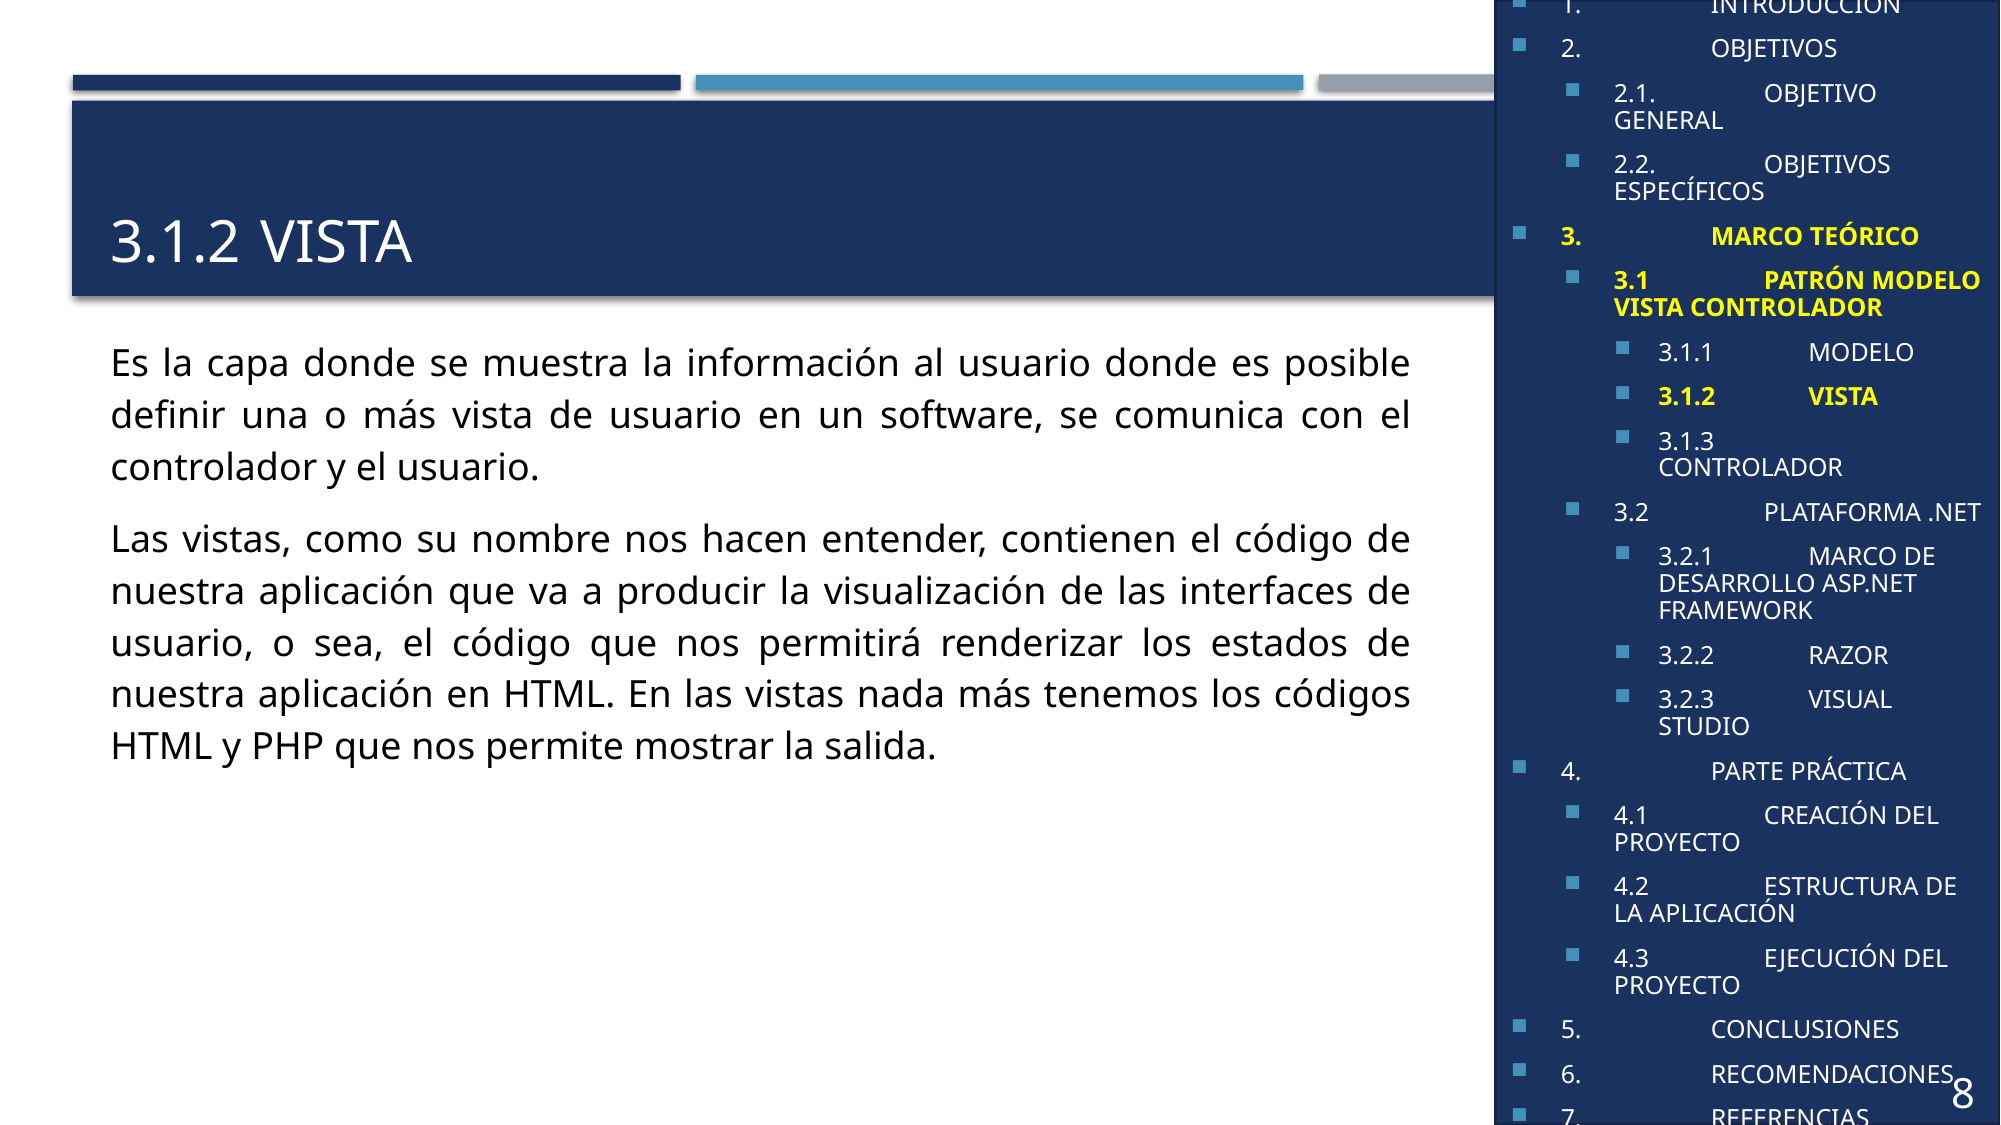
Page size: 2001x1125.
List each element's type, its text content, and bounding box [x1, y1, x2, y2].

title 3.1.2 VISTA [95, 115, 1494, 282]
text_box 8 [1937, 1059, 1999, 1125]
list Es la capa donde se muestra la información al usuario donde es posible definir una o más vista de usuario en un software, se comunica con el controlador y el usuario. Las vistas, como su nombre nos hacen entender, contienen el código de nuestra aplicación que va a producir la visualización de las interfaces de usuario, o sea, el código que nos permitirá renderizar los estados de nuestra aplicación en HTML. En las vistas nada más tenemos los códigos HTML y PHP que nos permite mostrar la salida. [95, 343, 1428, 756]
text_box 1. INTRODUCCIÓN 2. OBJETIVOS 2.1. OBJETIVO GENERAL 2.2. OBJETIVOS ESPECÍFICOS 3. MARCO TEÓRICO 3.1 PATRÓN MODELO VISTA CONTROLADOR 3.1.1 MODELO 3.1.2 VISTA 3.1.3 CONTROLADOR 3.2 PLATAFORMA .NET 3.2.1 MARCO DE DESARROLLO ASP.NET FRAMEWORK 3.2.2 RAZOR 3.2.3 VISUAL STUDIO 4. PARTE PRÁCTICA 4.1 CREACIÓN DEL PROYECTO 4.2 ESTRUCTURA DE LA APLICACIÓN 4.3 EJECUCIÓN DEL PROYECTO 5. CONCLUSIONES 6. RECOMENDACIONES 7. REFERENCIAS [1494, 0, 2000, 1125]
